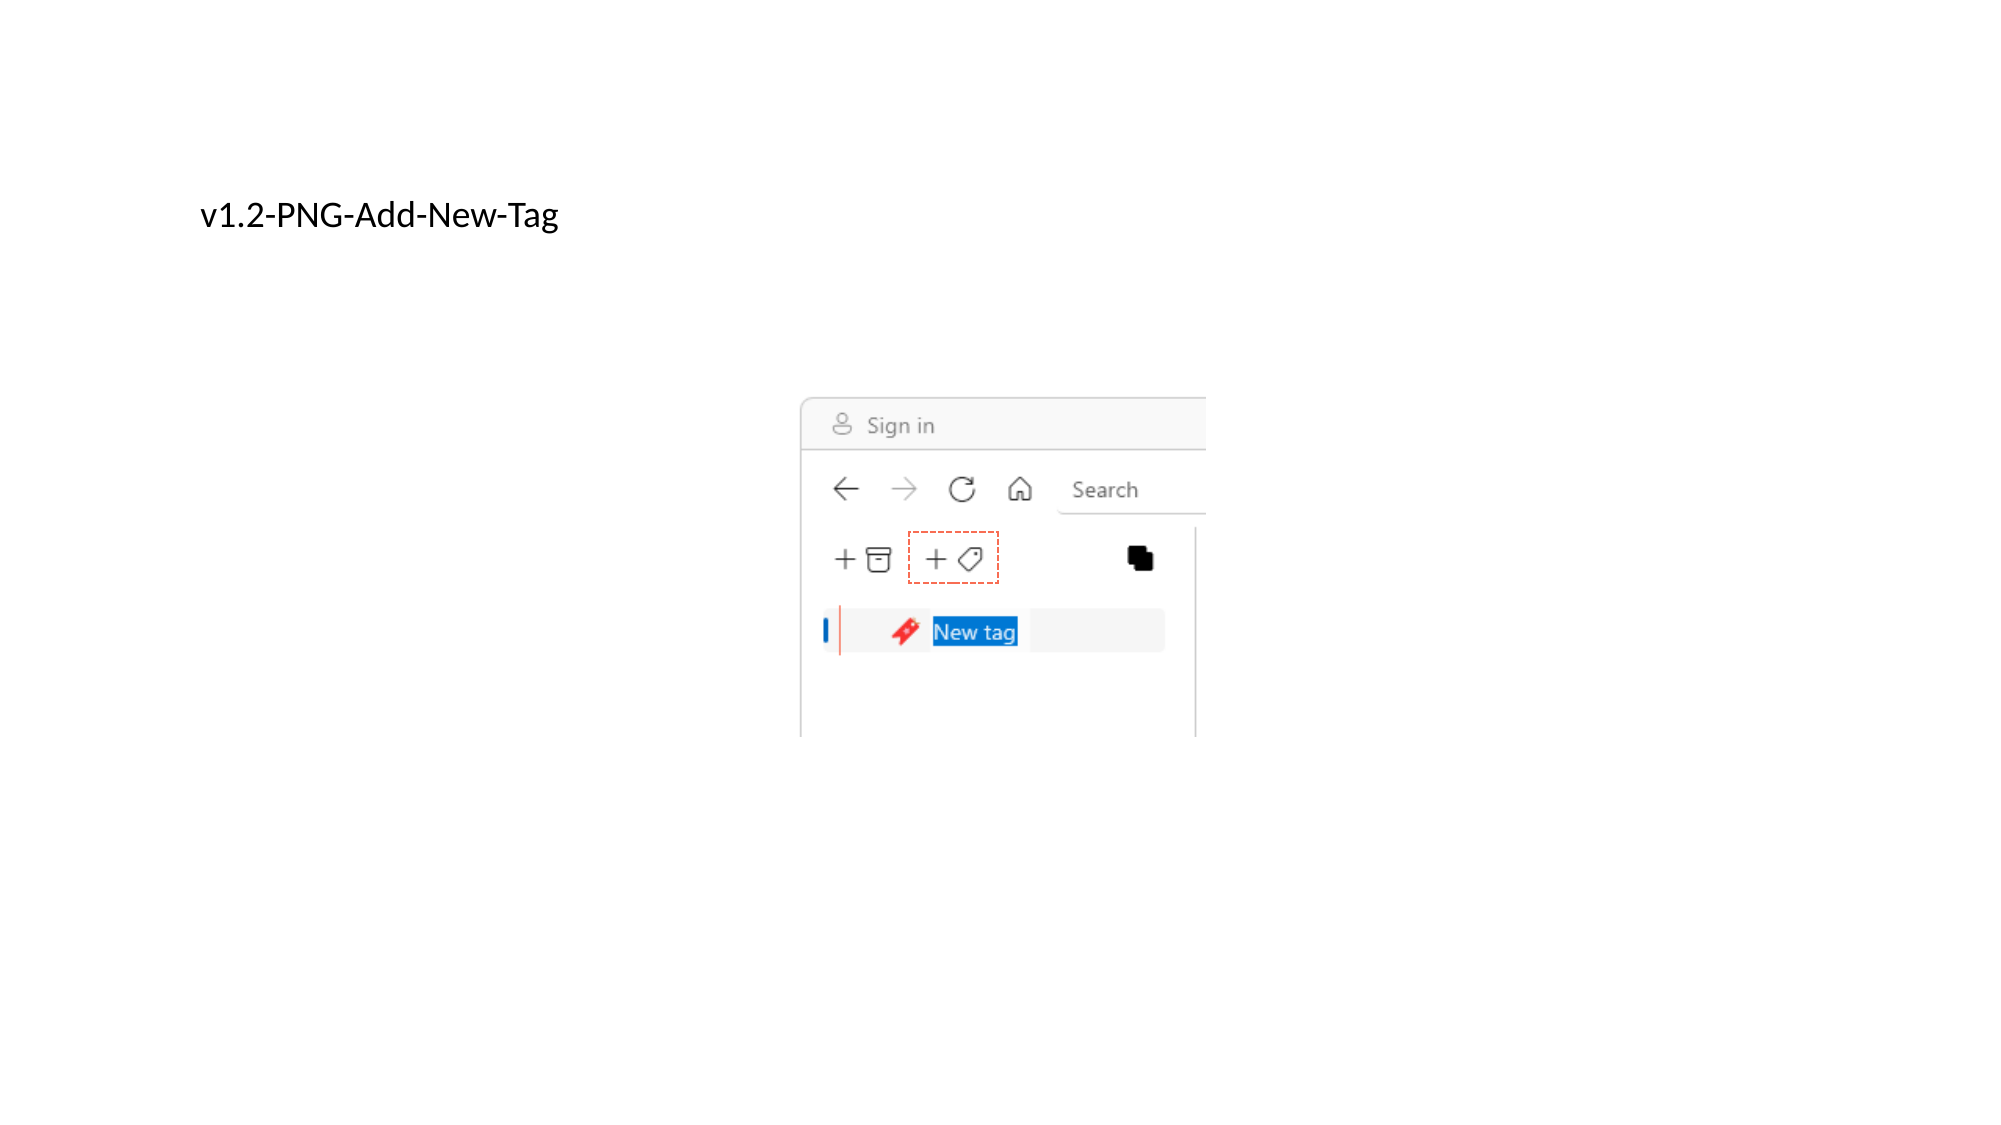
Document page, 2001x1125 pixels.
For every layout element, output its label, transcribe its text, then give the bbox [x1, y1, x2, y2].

text_box v1.2-PNG-Add-New-Tag [185, 182, 575, 243]
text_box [794, 388, 1206, 737]
